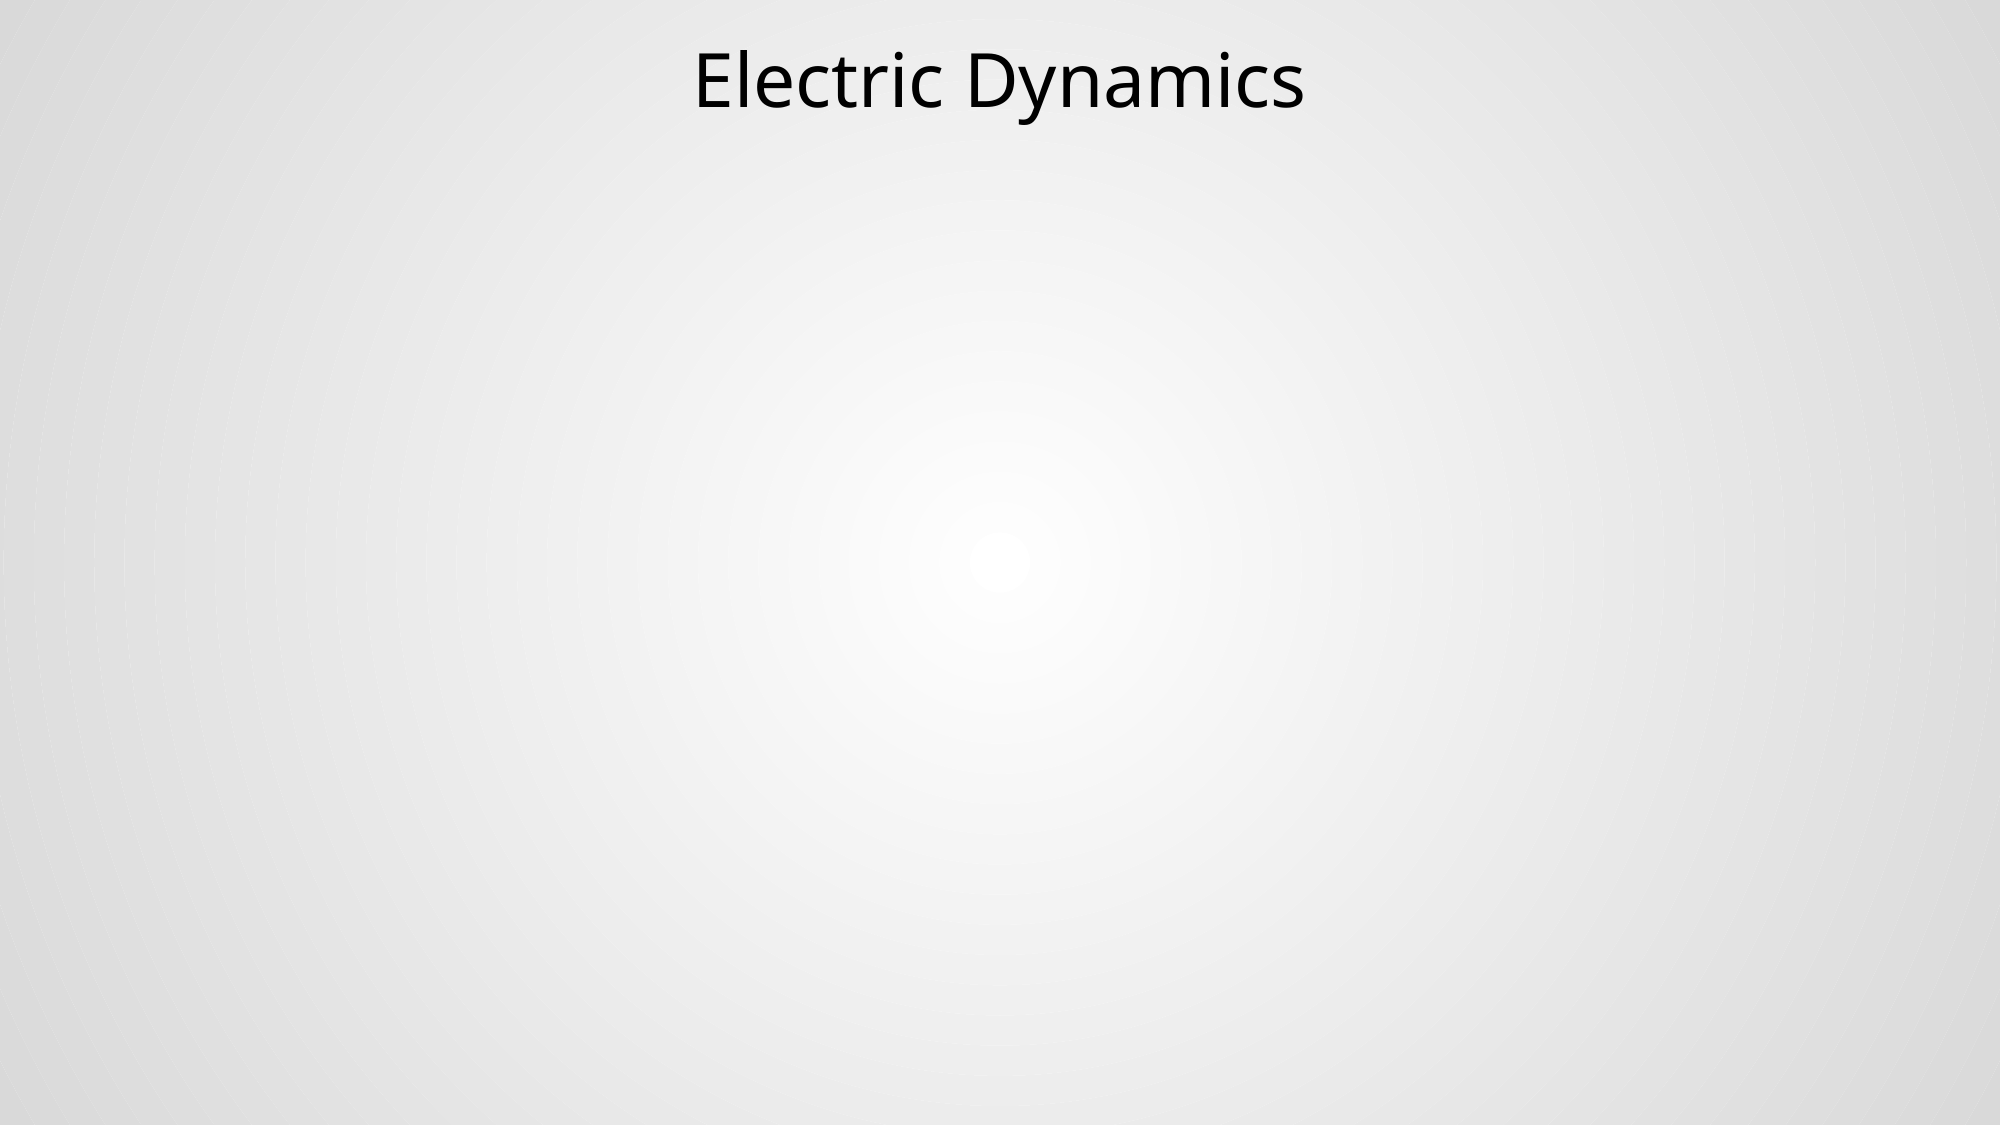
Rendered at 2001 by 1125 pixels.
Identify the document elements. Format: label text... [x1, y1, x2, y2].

text_box Electric Dynamics [677, 24, 1323, 130]
